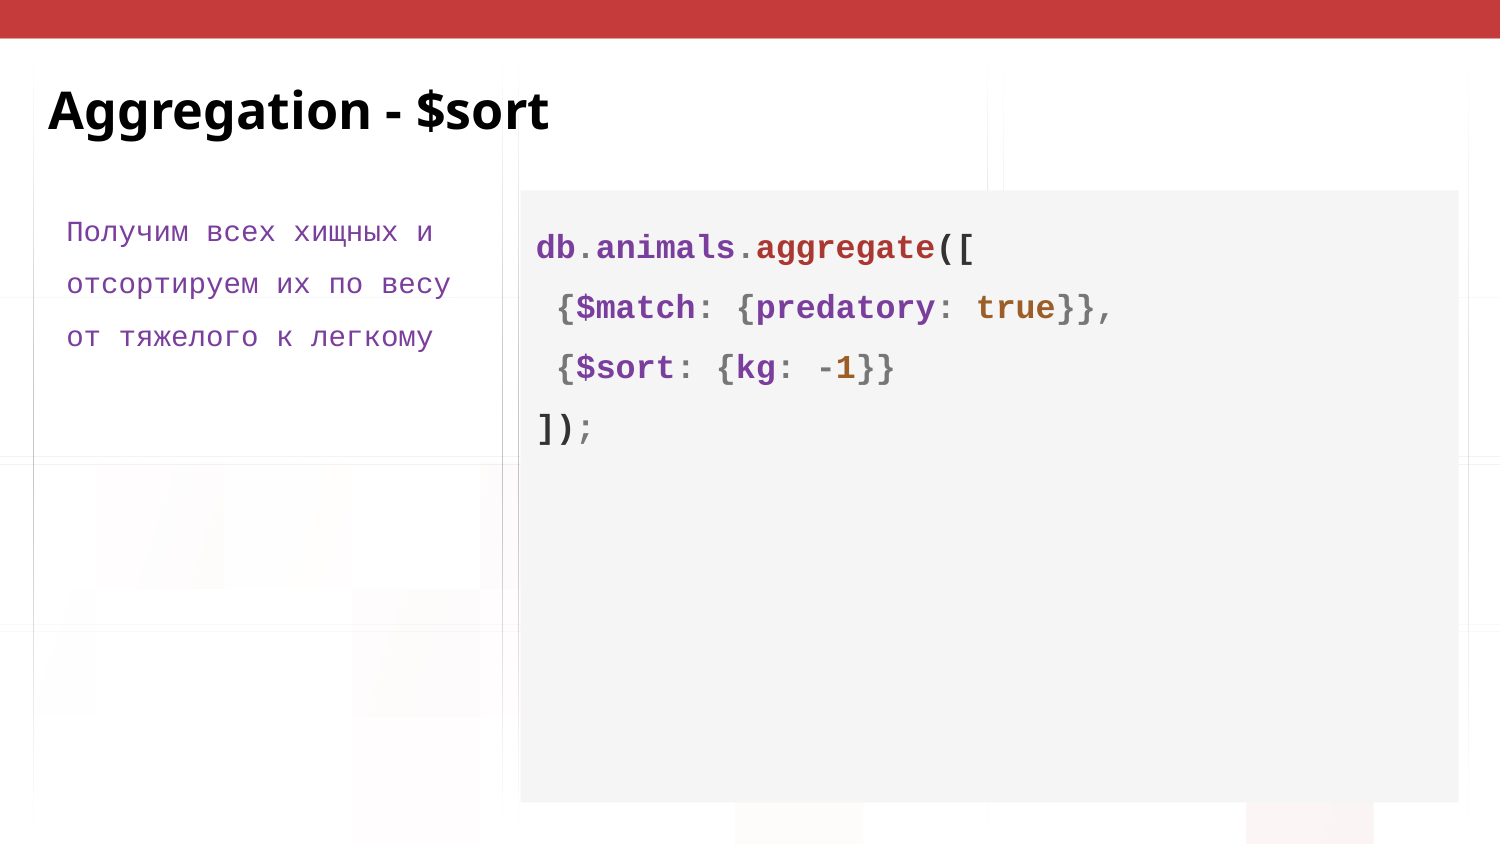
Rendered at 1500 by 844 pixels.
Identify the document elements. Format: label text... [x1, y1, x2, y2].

picture [0, 0, 1500, 844]
text_box Получим всех хищных и отсортируем их по весу от тяжелого к легкому [51, 179, 505, 289]
list db.animals.aggregate([ {$match: {predatory: true}}, {$sort: {kg: -1}} ]); [520, 190, 1459, 803]
title Aggregation - $sort [33, 62, 1396, 157]
